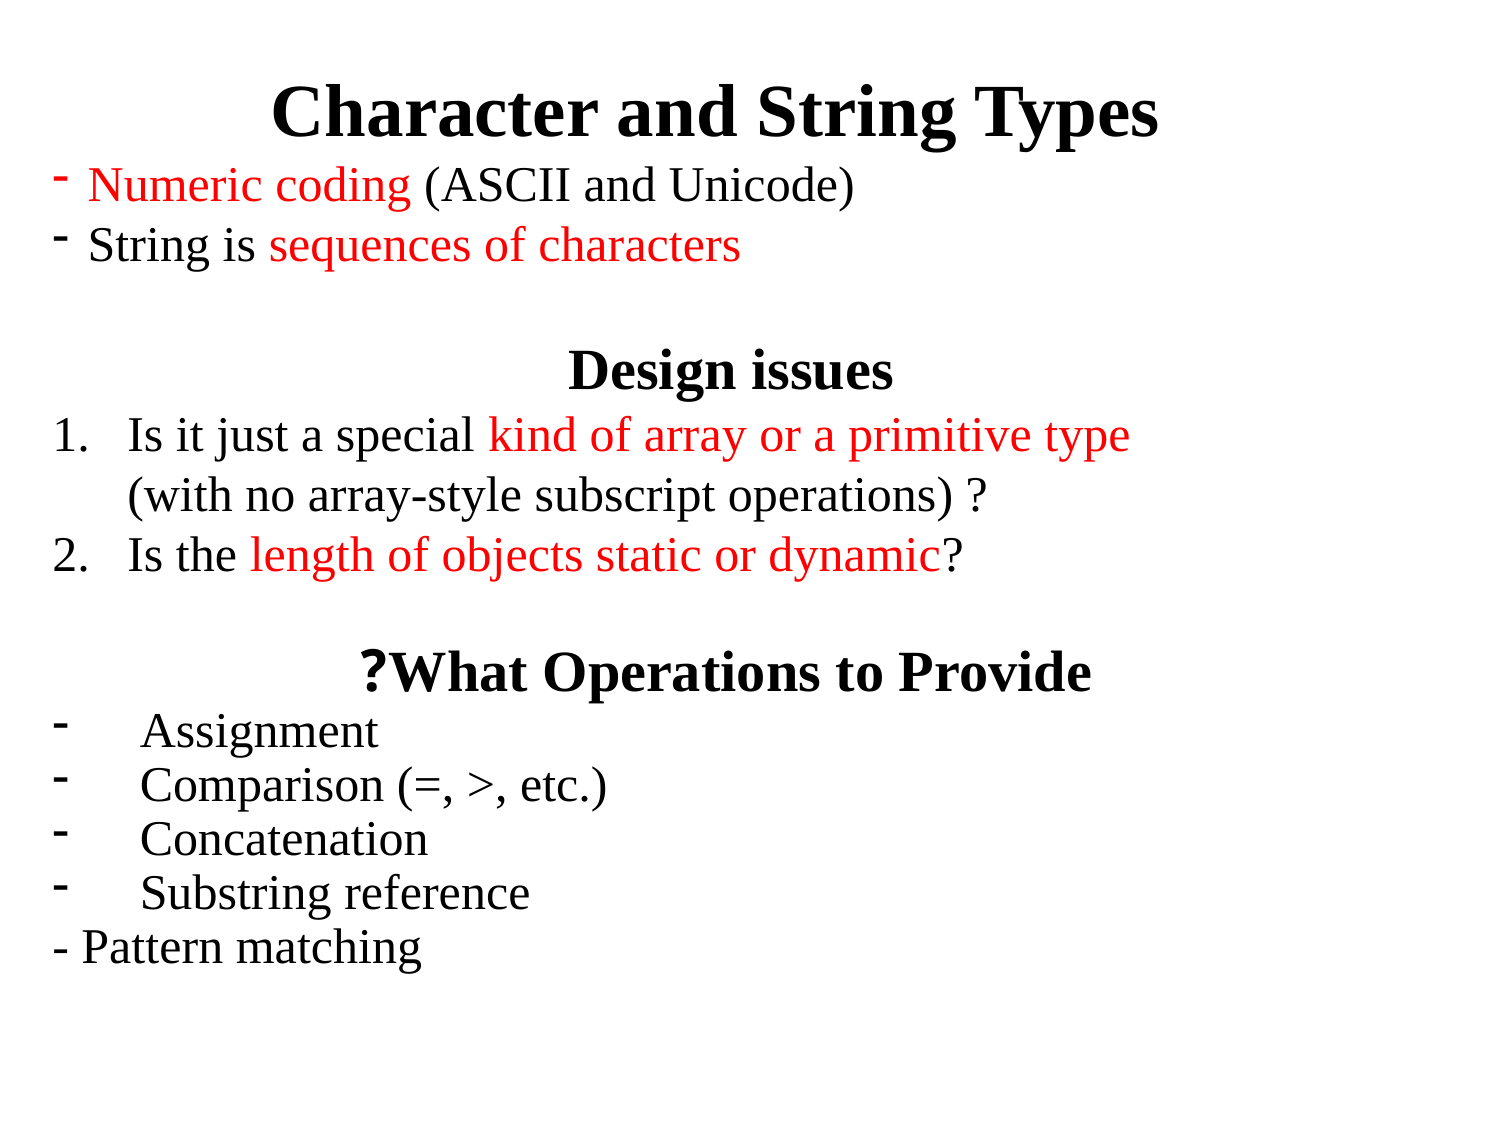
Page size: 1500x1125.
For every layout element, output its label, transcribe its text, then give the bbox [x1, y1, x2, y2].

text_box Character and String Types Numeric coding (ASCII and Unicode) String is sequences of characters Design issues Is it just a special kind of array or a primitive type (with no array-style subscript operations) ? Is the length of objects static or dynamic? What Operations to Provide? Assignment Comparison (=, >, etc.) Concatenation Substring reference - Pattern matching [37, 54, 1413, 982]
